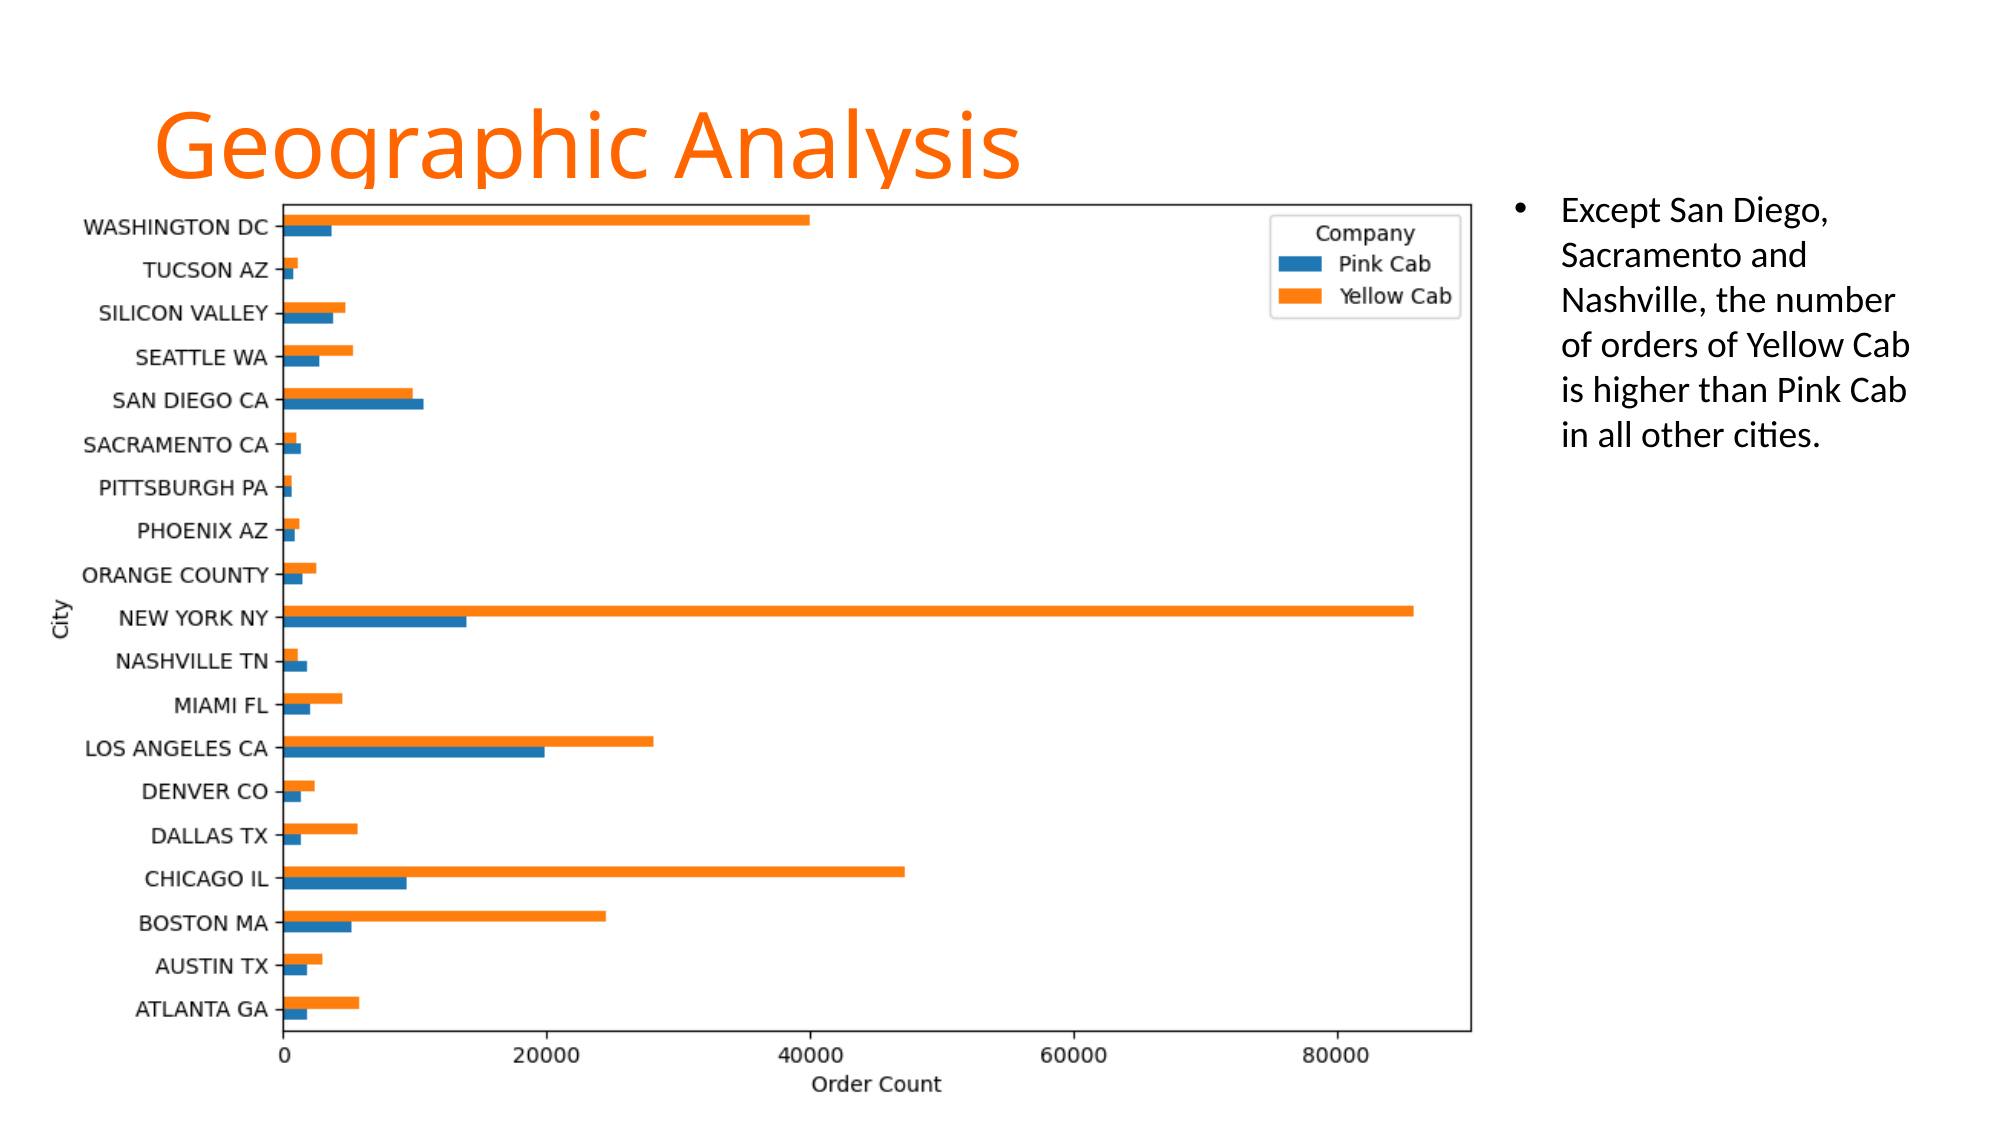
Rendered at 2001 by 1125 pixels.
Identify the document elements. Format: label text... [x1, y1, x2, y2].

picture [36, 189, 1486, 1112]
text_box Except San Diego, Sacramento and Nashville, the number of orders of Yellow Cab is higher than Pink Cab in all other cities. [1499, 177, 1940, 463]
title Geographic Analysis [137, 39, 1863, 258]
